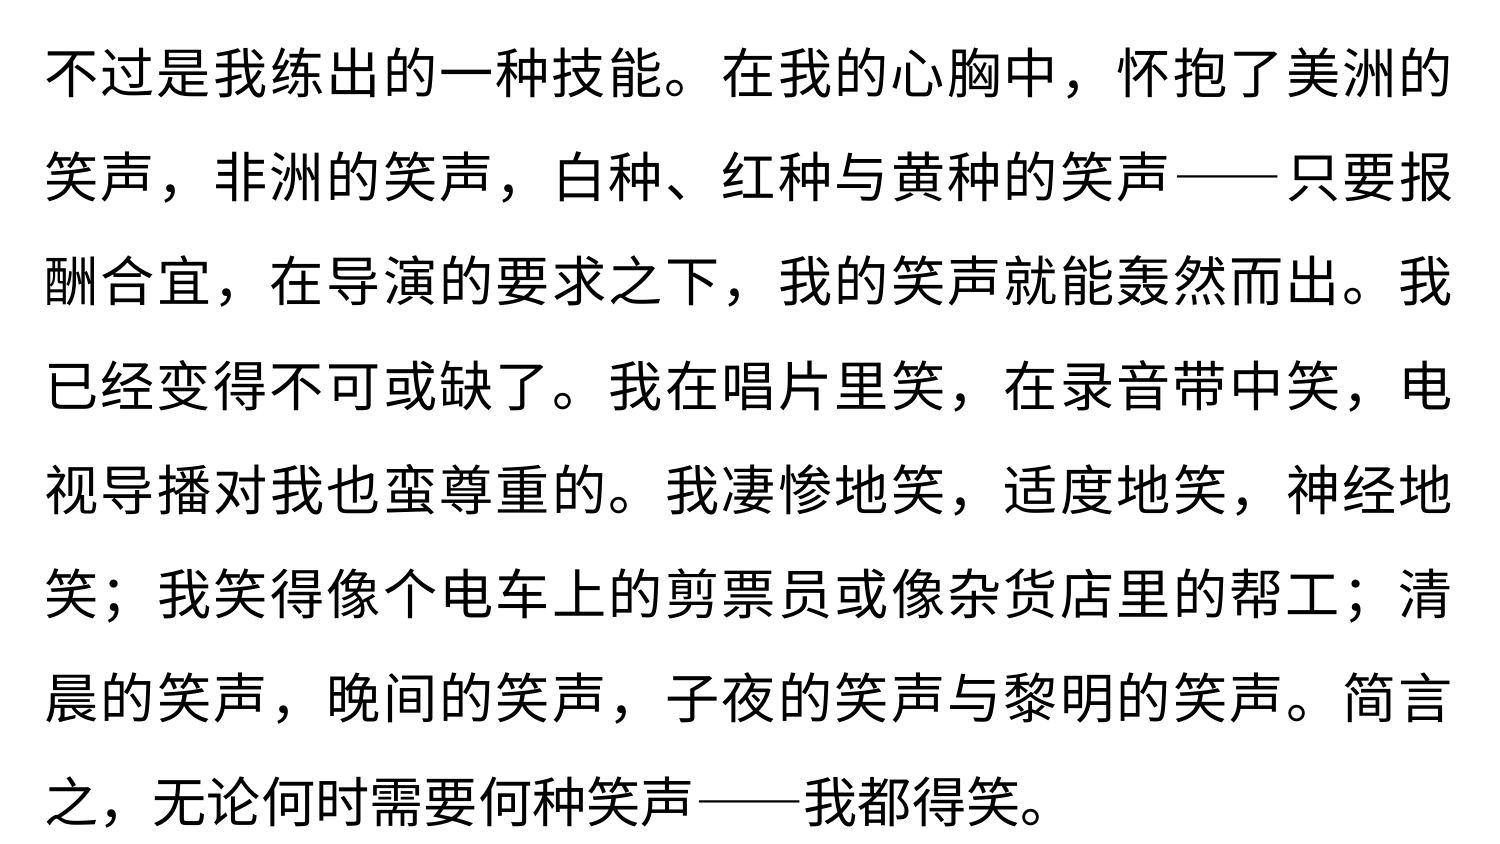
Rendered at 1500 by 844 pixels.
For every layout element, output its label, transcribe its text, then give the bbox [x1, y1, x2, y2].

text_box 不过是我练出的一种技能。在我的心胸中，怀抱了美洲的笑声，非洲的笑声，白种、红种与黄种的笑声——只要报酬合宜，在导演的要求之下，我的笑声就能轰然而出。我已经变得不可或缺了。我在唱片里笑，在录音带中笑，电视导播对我也蛮尊重的。我凄惨地笑，适度地笑，神经地笑；我笑得像个电车上的剪票员或像杂货店里的帮工；清晨的笑声，晚间的笑声，子夜的笑声与黎明的笑声。简言之，无论何时需要何种笑声——我都得笑。 [29, 0, 1468, 841]
